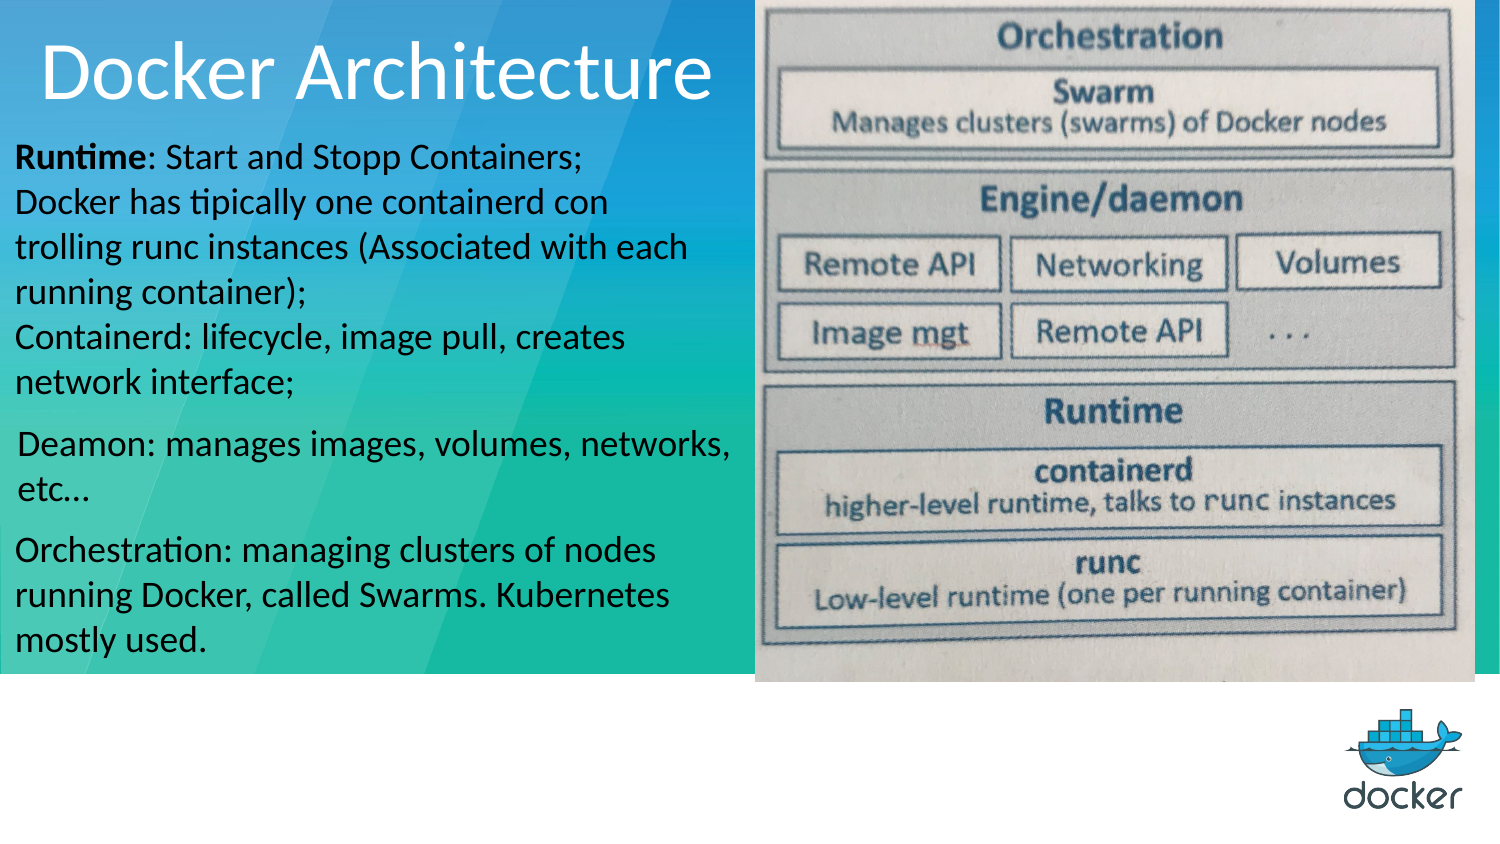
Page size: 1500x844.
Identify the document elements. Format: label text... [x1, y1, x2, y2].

text_box Docker Architecture [25, 9, 750, 125]
text_box Deamon: manages images, volumes, networks, etc… [2, 411, 748, 516]
text_box Runtime: Start and Stopp Containers; Docker has tipically one containerd con trolling runc instances (Associated with each running container); Containerd: lifecycle, image pull, creates network interface; [0, 124, 725, 410]
picture [0, 0, 1500, 844]
text_box Orchestration: managing clusters of nodes running Docker, called Swarms. Kubernetes mostly used. [0, 517, 750, 667]
picture [1343, 709, 1463, 809]
